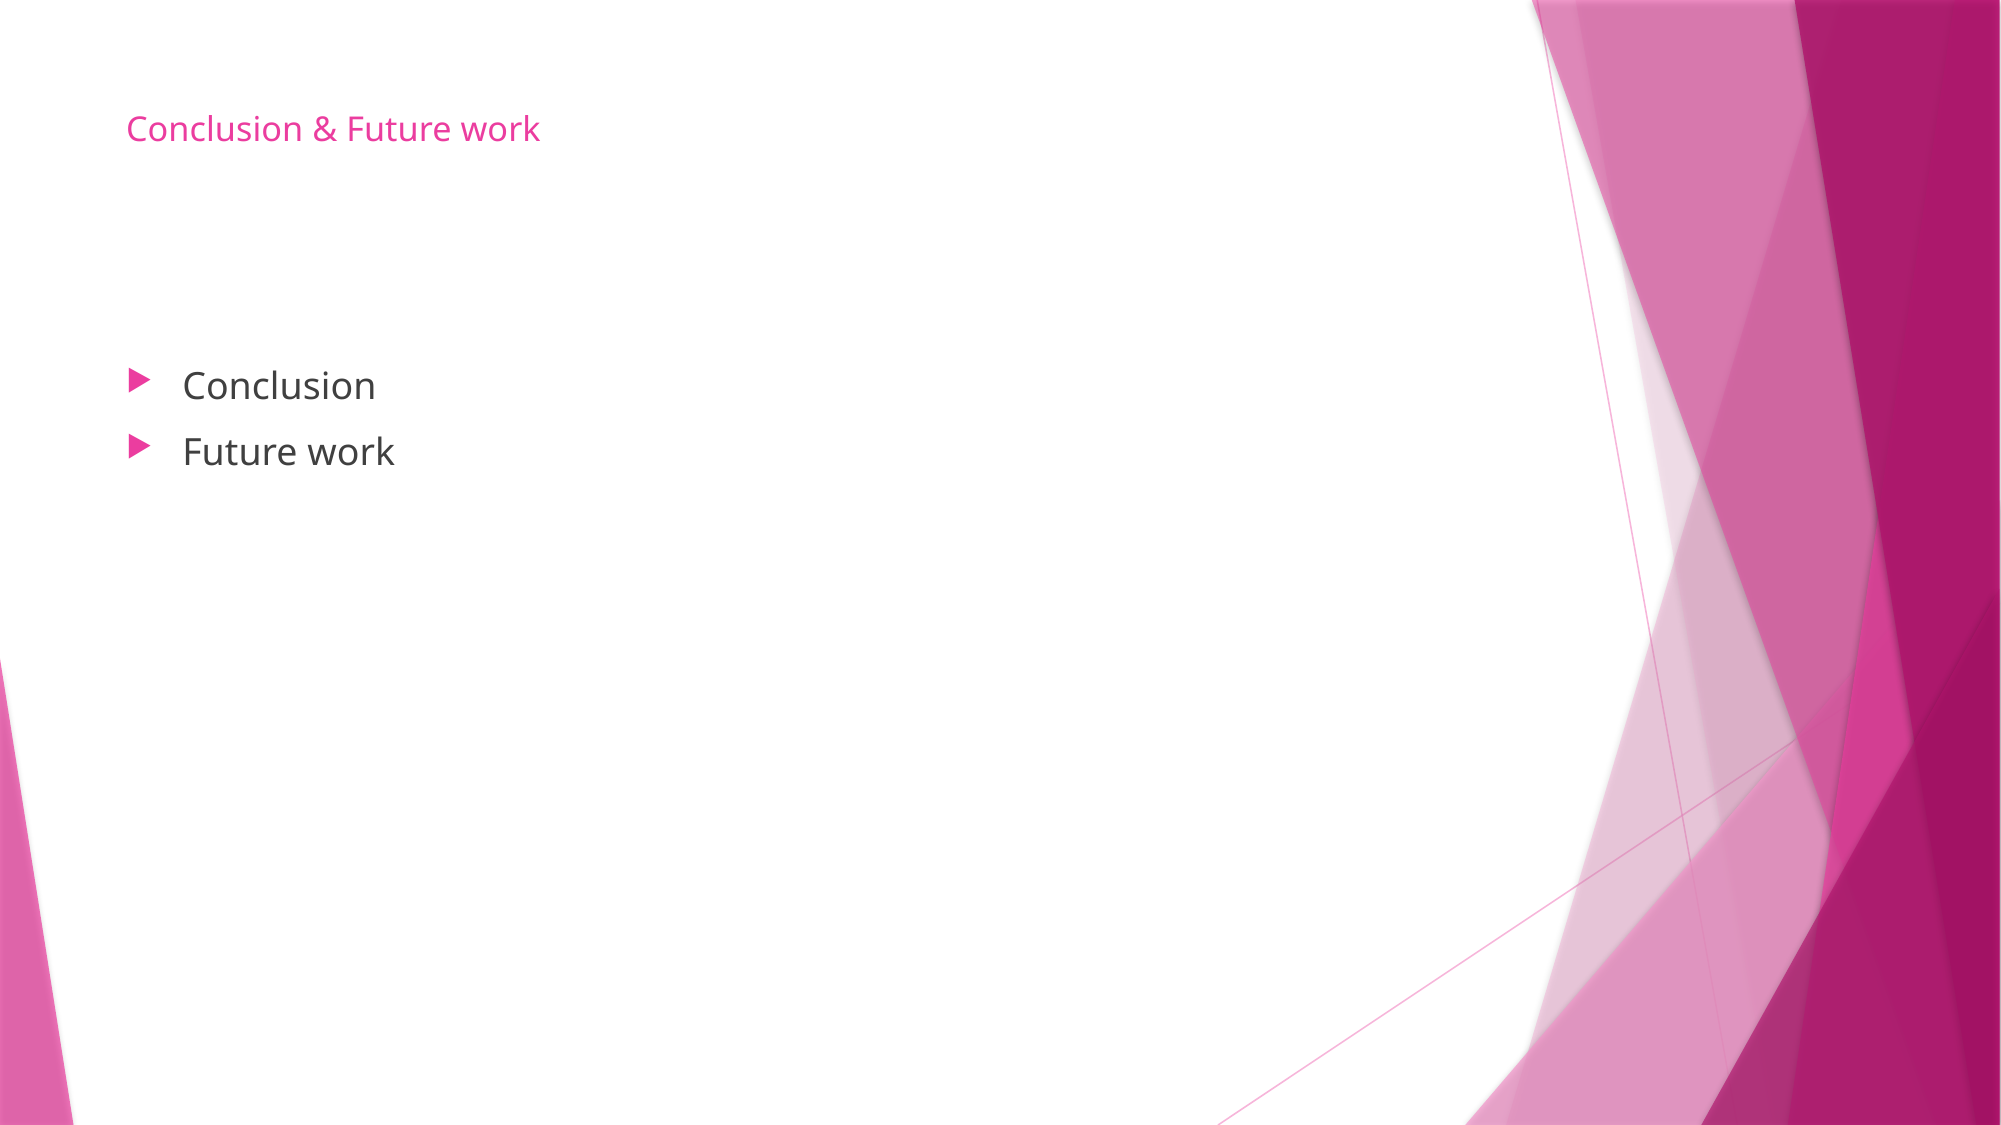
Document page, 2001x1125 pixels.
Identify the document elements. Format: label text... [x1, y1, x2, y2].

list Conclusion Future work [111, 354, 1522, 992]
title Conclusion & Future work [111, 99, 1522, 194]
